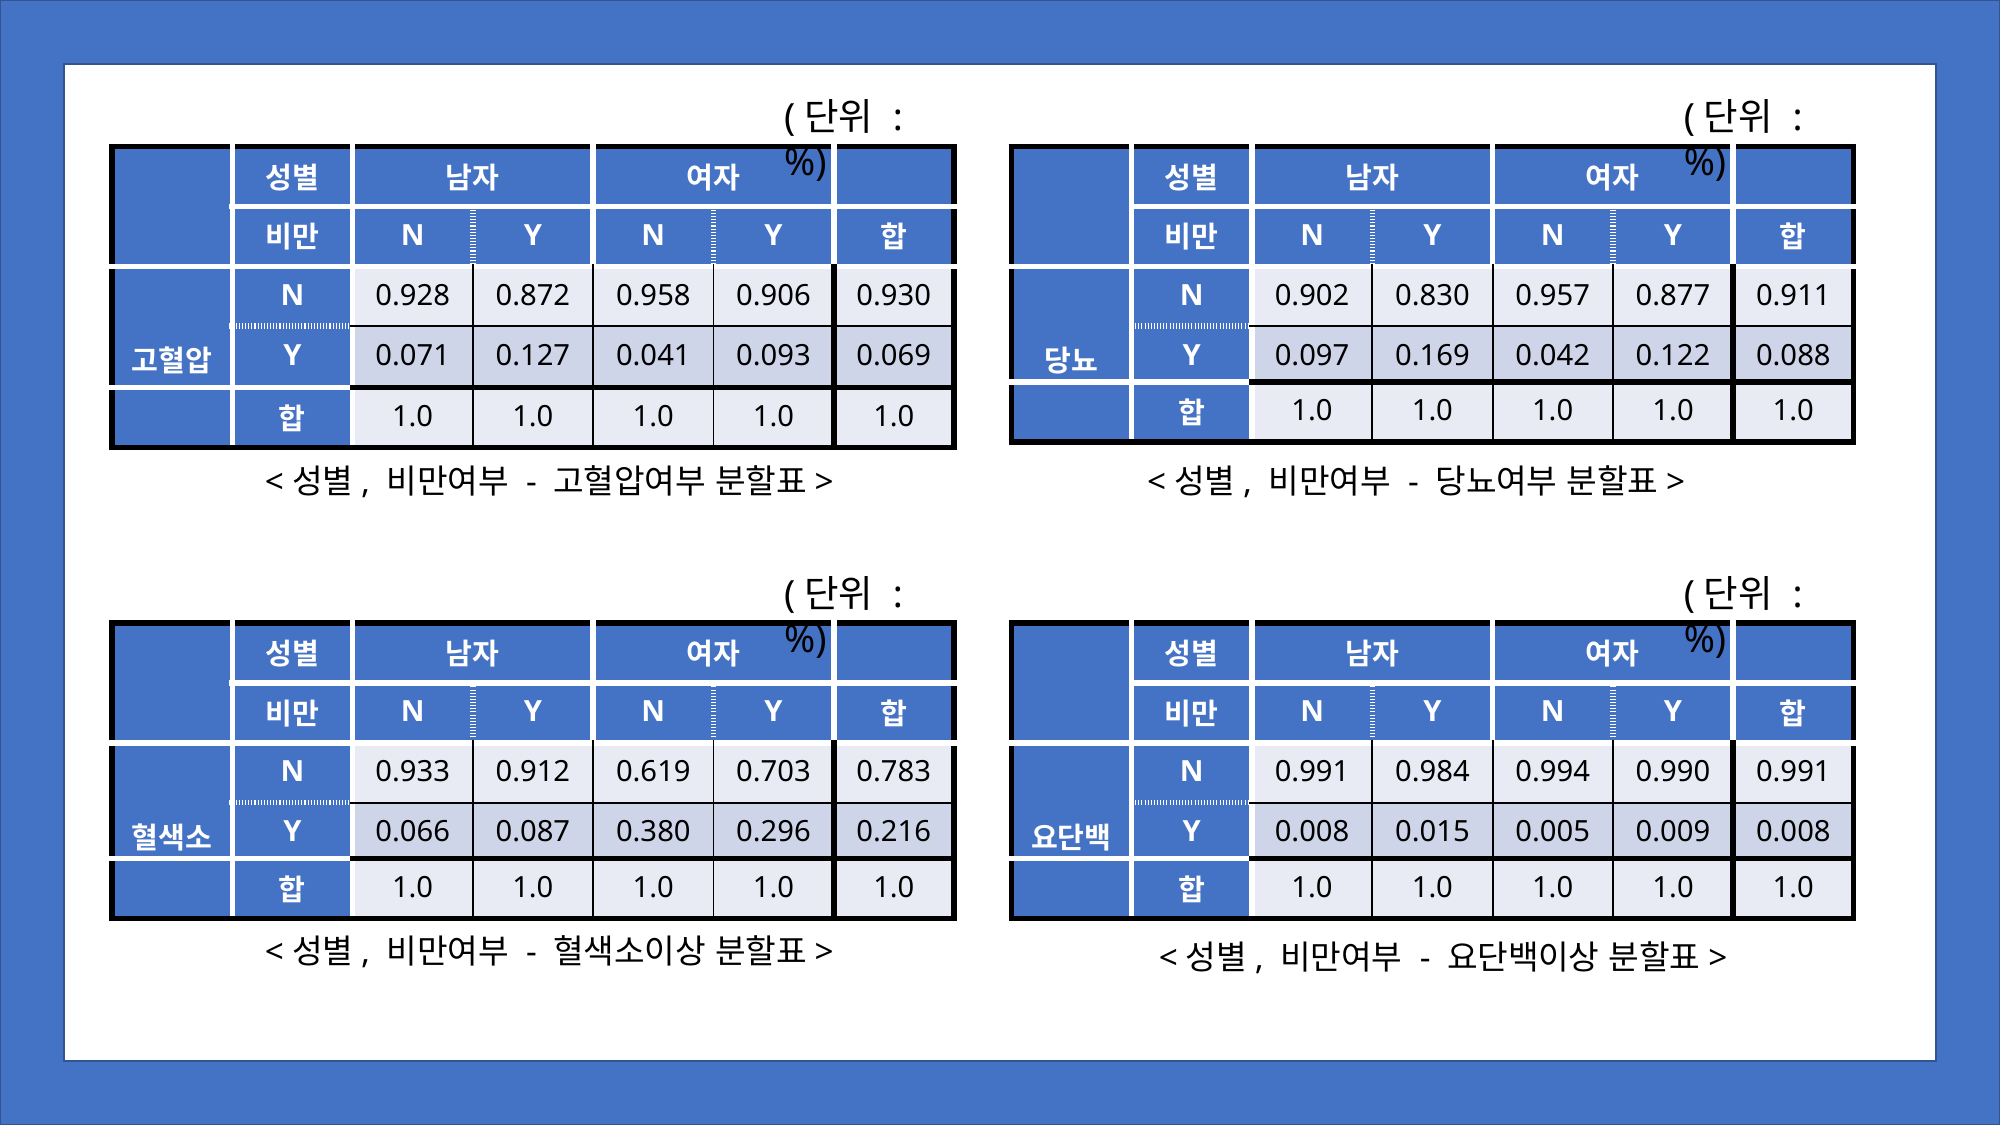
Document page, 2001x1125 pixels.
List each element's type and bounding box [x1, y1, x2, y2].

table_cell [474, 327, 592, 385]
table_cell [235, 209, 350, 264]
table_cell [115, 861, 230, 916]
table_cell [1495, 209, 1730, 264]
table_cell [1494, 861, 1612, 916]
table_cell [355, 686, 590, 740]
table_cell [474, 804, 592, 856]
table_header [355, 149, 590, 204]
table_cell [714, 746, 831, 802]
table_header [115, 626, 230, 740]
table_cell [1255, 861, 1371, 916]
table_header [1495, 626, 1730, 680]
table_cell [355, 327, 472, 385]
table_cell [1736, 327, 1851, 379]
table_cell [1014, 385, 1129, 439]
table_cell [1736, 861, 1851, 916]
table_cell [1255, 746, 1371, 802]
table_cell [1373, 269, 1492, 325]
table_cell [1614, 746, 1730, 802]
table_cell [355, 804, 472, 856]
table_cell [1134, 269, 1249, 379]
table_cell [1494, 804, 1612, 856]
table_cell [1494, 746, 1612, 802]
table_header [235, 149, 350, 204]
table_cell [235, 390, 350, 445]
table_header [837, 668, 951, 680]
table_cell [1373, 804, 1492, 856]
table_cell [1134, 209, 1249, 264]
table_cell [235, 269, 350, 385]
table_cell [1134, 861, 1249, 916]
table_cell [1255, 385, 1371, 439]
table_cell [115, 269, 230, 385]
table_cell [1736, 385, 1851, 439]
table_cell [837, 269, 951, 325]
table_header [837, 191, 951, 204]
table_cell [1614, 804, 1730, 856]
table_cell [1014, 269, 1129, 379]
table_cell [594, 327, 713, 385]
table_cell [594, 804, 713, 856]
table_cell [115, 746, 230, 856]
table_cell [1255, 686, 1490, 740]
table_cell [714, 861, 831, 916]
table_header [1014, 149, 1129, 264]
table_cell [837, 746, 951, 802]
table_header [1134, 626, 1249, 680]
table_cell [355, 269, 472, 325]
table_cell [1495, 686, 1730, 740]
table_cell [1255, 804, 1371, 856]
table_cell [1134, 746, 1249, 856]
table_cell [714, 390, 831, 445]
table_header [1014, 626, 1129, 740]
table_cell [355, 746, 472, 802]
table_cell [1255, 209, 1490, 264]
table_cell [1736, 686, 1851, 740]
table_cell [837, 327, 951, 385]
table_header [1495, 149, 1730, 204]
table_cell [837, 861, 951, 916]
table_cell [837, 209, 951, 264]
table_cell [474, 746, 592, 802]
table_header [1736, 668, 1851, 680]
table_cell [594, 390, 713, 445]
table_cell [594, 746, 713, 802]
table_cell [235, 746, 350, 856]
table_cell [355, 390, 472, 445]
table_cell [1736, 804, 1851, 856]
table_cell [115, 390, 230, 445]
table_cell [1134, 686, 1249, 740]
table_header [596, 149, 831, 204]
table_cell [1014, 861, 1129, 916]
table_cell [714, 327, 831, 385]
table_cell [1255, 269, 1371, 325]
table_cell [714, 269, 831, 325]
table_cell [474, 390, 592, 445]
table_cell [1373, 327, 1492, 379]
table_cell [1614, 269, 1730, 325]
table_cell [1373, 861, 1492, 916]
table_cell [1614, 327, 1730, 379]
table_header [1255, 626, 1490, 680]
table_cell [596, 686, 831, 740]
table_cell [1736, 269, 1851, 325]
table_cell [355, 209, 590, 264]
table_cell [594, 269, 713, 325]
table_cell [1255, 327, 1371, 379]
table_header [115, 149, 230, 264]
table_cell [714, 804, 831, 856]
table_cell [1373, 385, 1492, 439]
table_header [355, 626, 590, 680]
table_cell [1494, 327, 1612, 379]
table_cell [355, 861, 472, 916]
table_cell [235, 686, 350, 740]
table_cell [1373, 746, 1492, 802]
table_cell [594, 861, 713, 916]
table_cell [1614, 861, 1730, 916]
table_cell [474, 269, 592, 325]
table_cell [837, 686, 951, 740]
table_cell [837, 804, 951, 856]
table_header [1736, 191, 1851, 204]
table_header [596, 626, 831, 680]
table_cell [1134, 385, 1249, 439]
table_cell [596, 209, 831, 264]
table_cell [1494, 385, 1612, 439]
table_cell [1014, 746, 1129, 856]
table_header [1134, 149, 1249, 204]
table_cell [1736, 746, 1851, 802]
table_cell [1614, 385, 1730, 439]
table_header [235, 626, 350, 680]
table_cell [1494, 269, 1612, 325]
table_cell [1736, 209, 1851, 264]
table_cell [474, 861, 592, 916]
table_cell [837, 390, 951, 445]
text_box [0, 0, 2000, 1125]
table_cell [235, 861, 350, 916]
table_header [1255, 149, 1490, 204]
